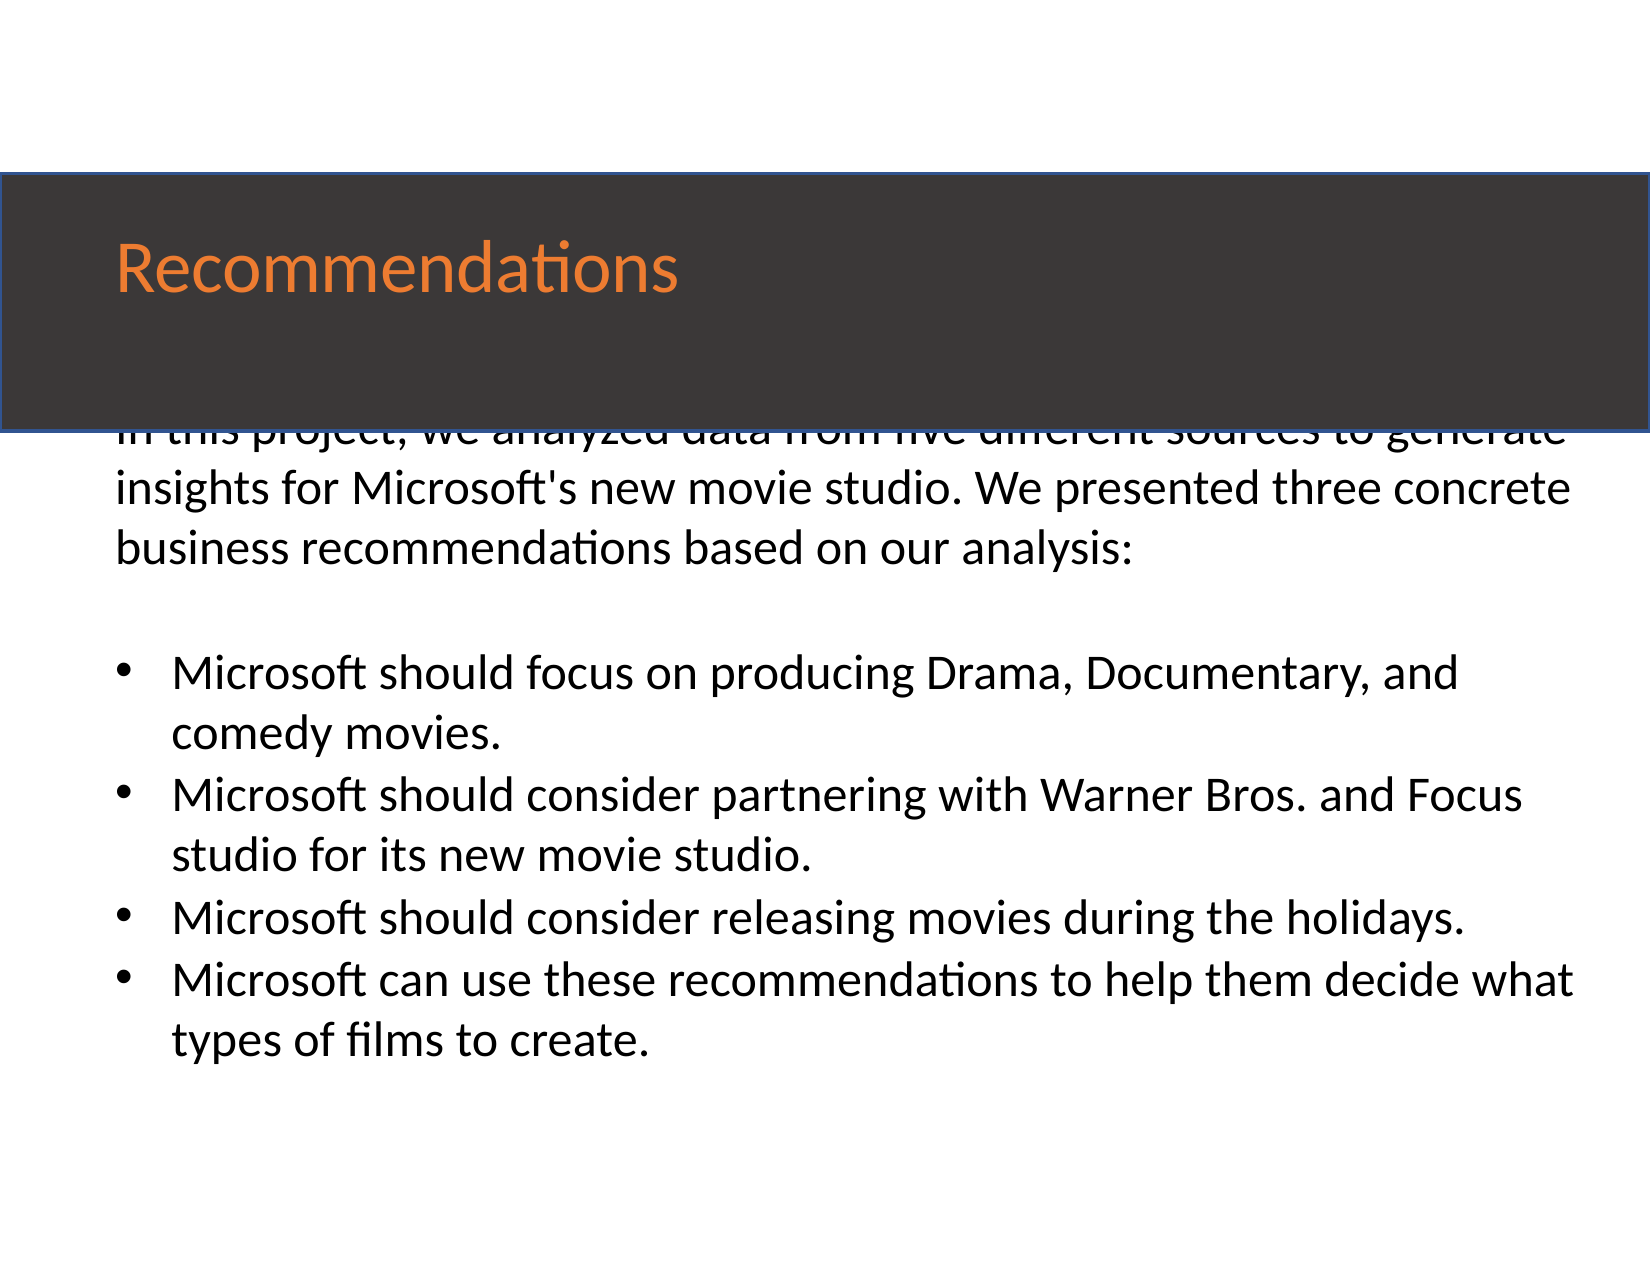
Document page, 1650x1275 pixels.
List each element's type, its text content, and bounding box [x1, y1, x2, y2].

list In this project, we analyzed data from five different sources to generate insights for Microsoft's new movie studio. We presented three concrete business recommendations based on our analysis: Microsoft should focus on producing Drama, Documentary, and comedy movies. Microsoft should consider partnering with Warner Bros. and Focus studio for its new movie studio. Microsoft should consider releasing movies during the holidays. Microsoft can use these recommendations to help them decide what types of films to create. [24, 431, 1626, 1120]
title Recommendations [0, 173, 1650, 431]
